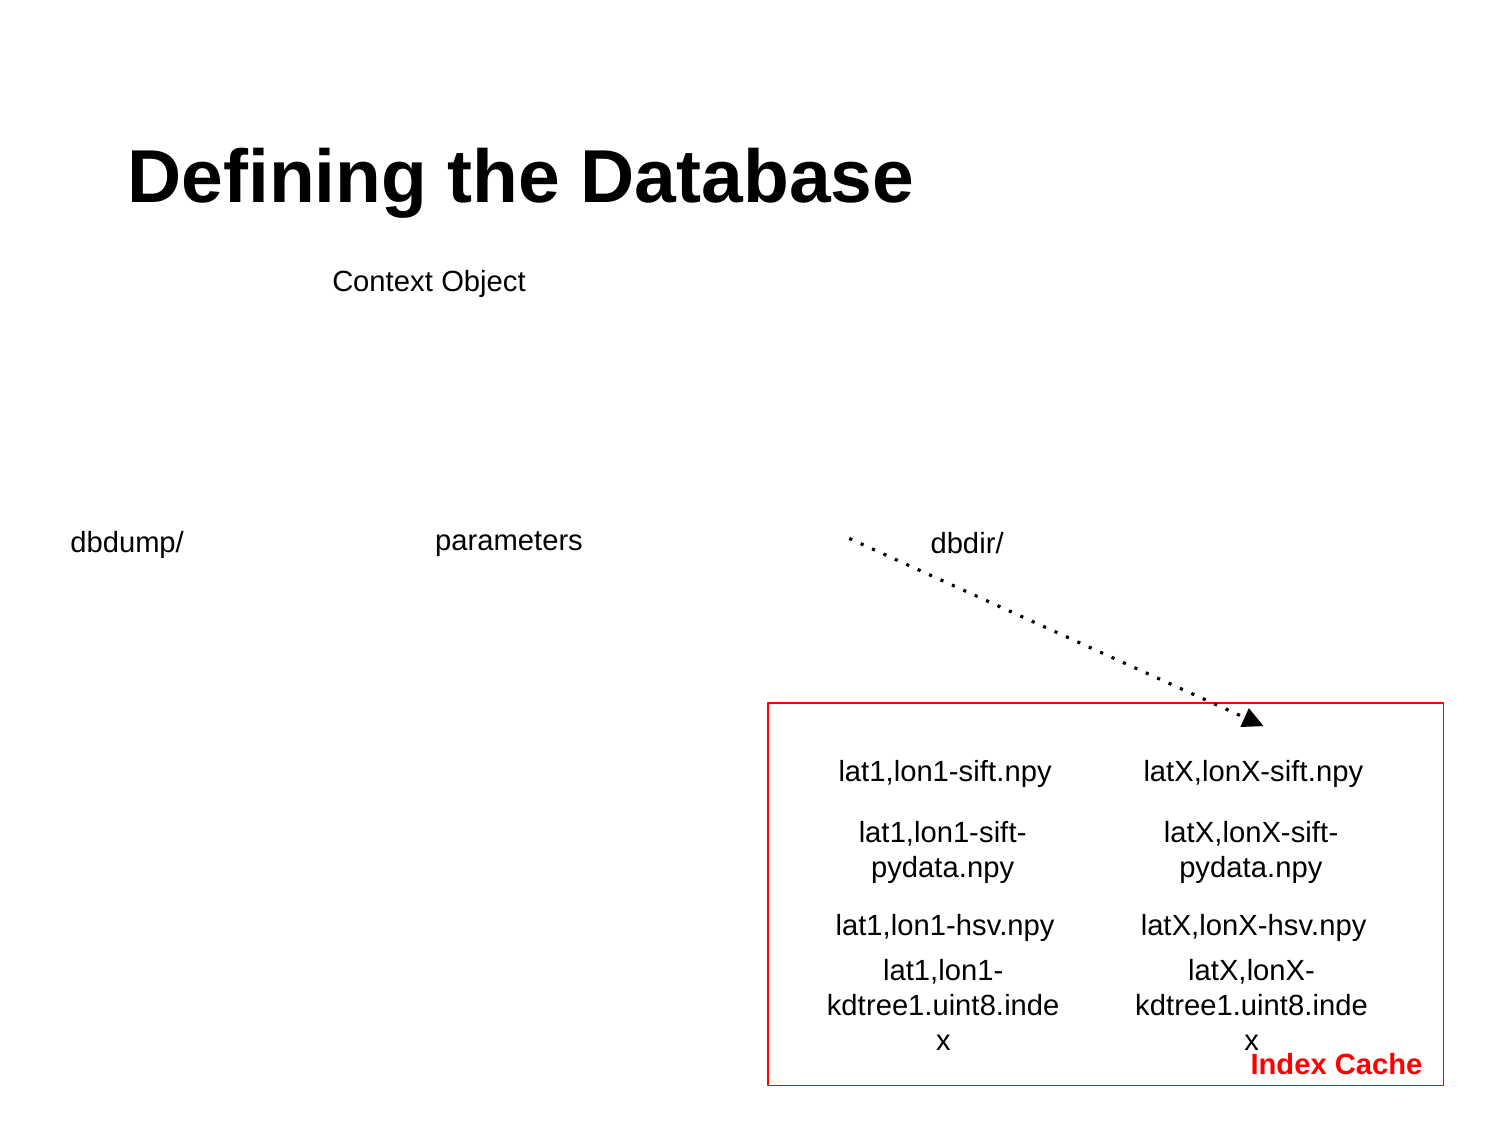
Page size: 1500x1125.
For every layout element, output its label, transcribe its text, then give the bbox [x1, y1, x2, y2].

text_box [767, 702, 1489, 1101]
title Defining the Database [75, 14, 1425, 233]
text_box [1115, 728, 1400, 1037]
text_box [9, 232, 1092, 571]
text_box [969, 570, 1264, 727]
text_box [807, 728, 1092, 1037]
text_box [948, 570, 967, 729]
